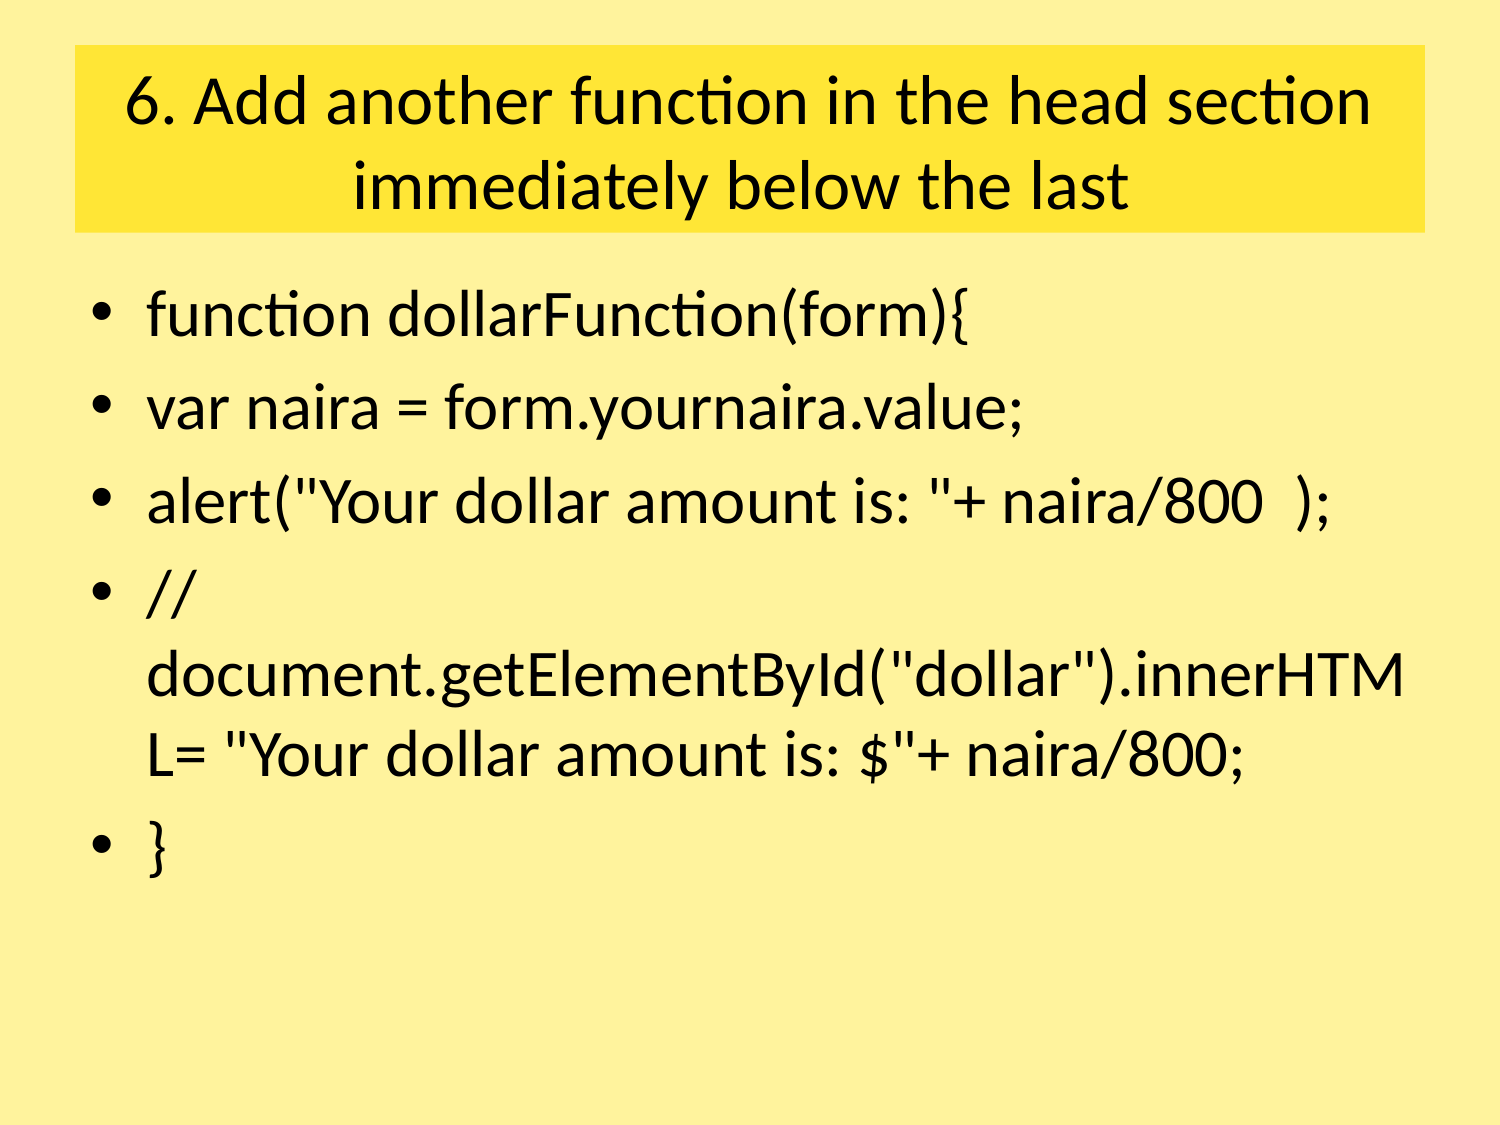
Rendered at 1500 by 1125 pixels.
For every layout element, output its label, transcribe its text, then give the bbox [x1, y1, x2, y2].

list function dollarFunction(form){ var naira = form.yournaira.value; alert("Your dollar amount is: "+ naira/800 ); //document.getElementById("dollar").innerHTML= "Your dollar amount is: $"+ naira/800; } [75, 262, 1425, 1005]
title 6. Add another function in the head section immediately below the last [75, 45, 1425, 233]
